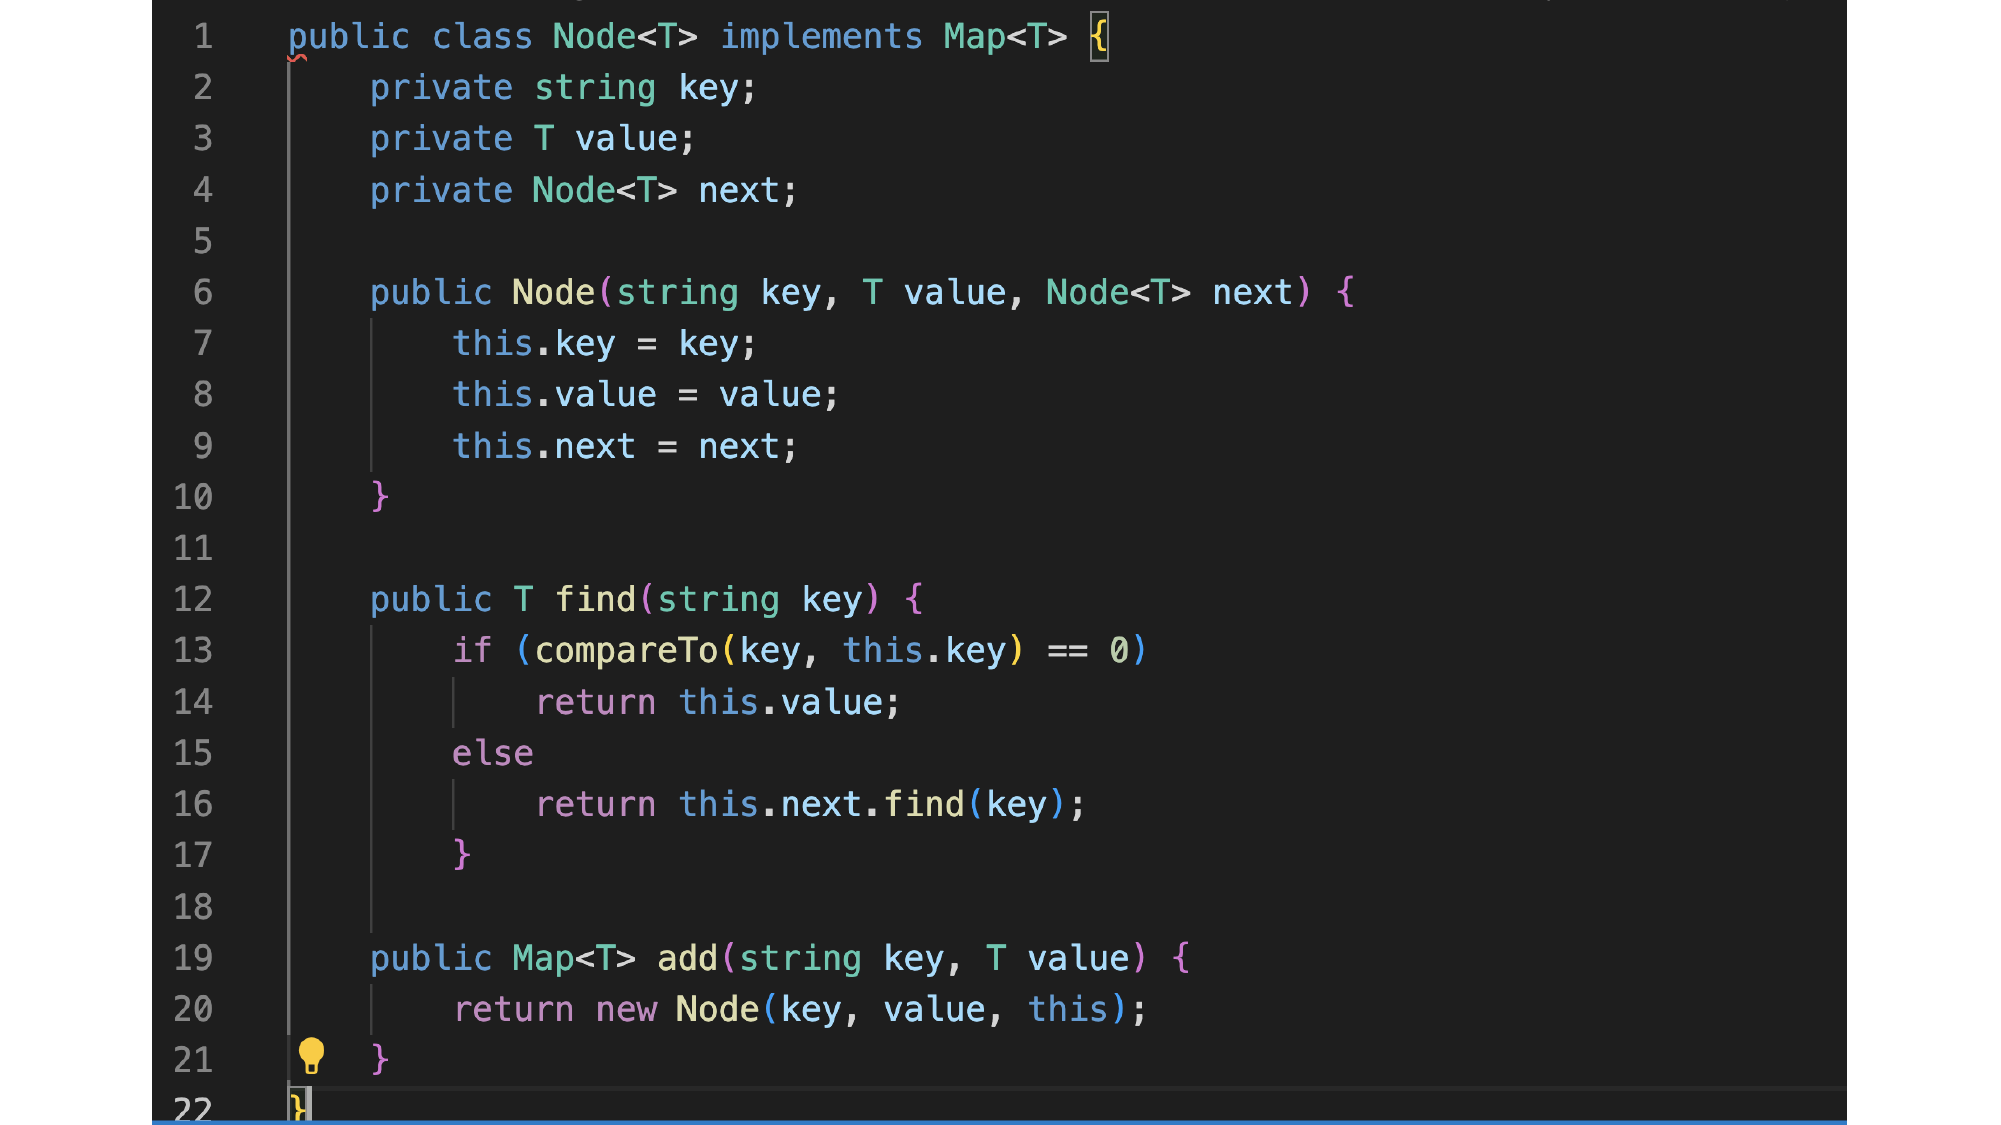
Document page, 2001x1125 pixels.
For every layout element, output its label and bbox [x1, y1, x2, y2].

picture [152, 0, 1847, 1125]
